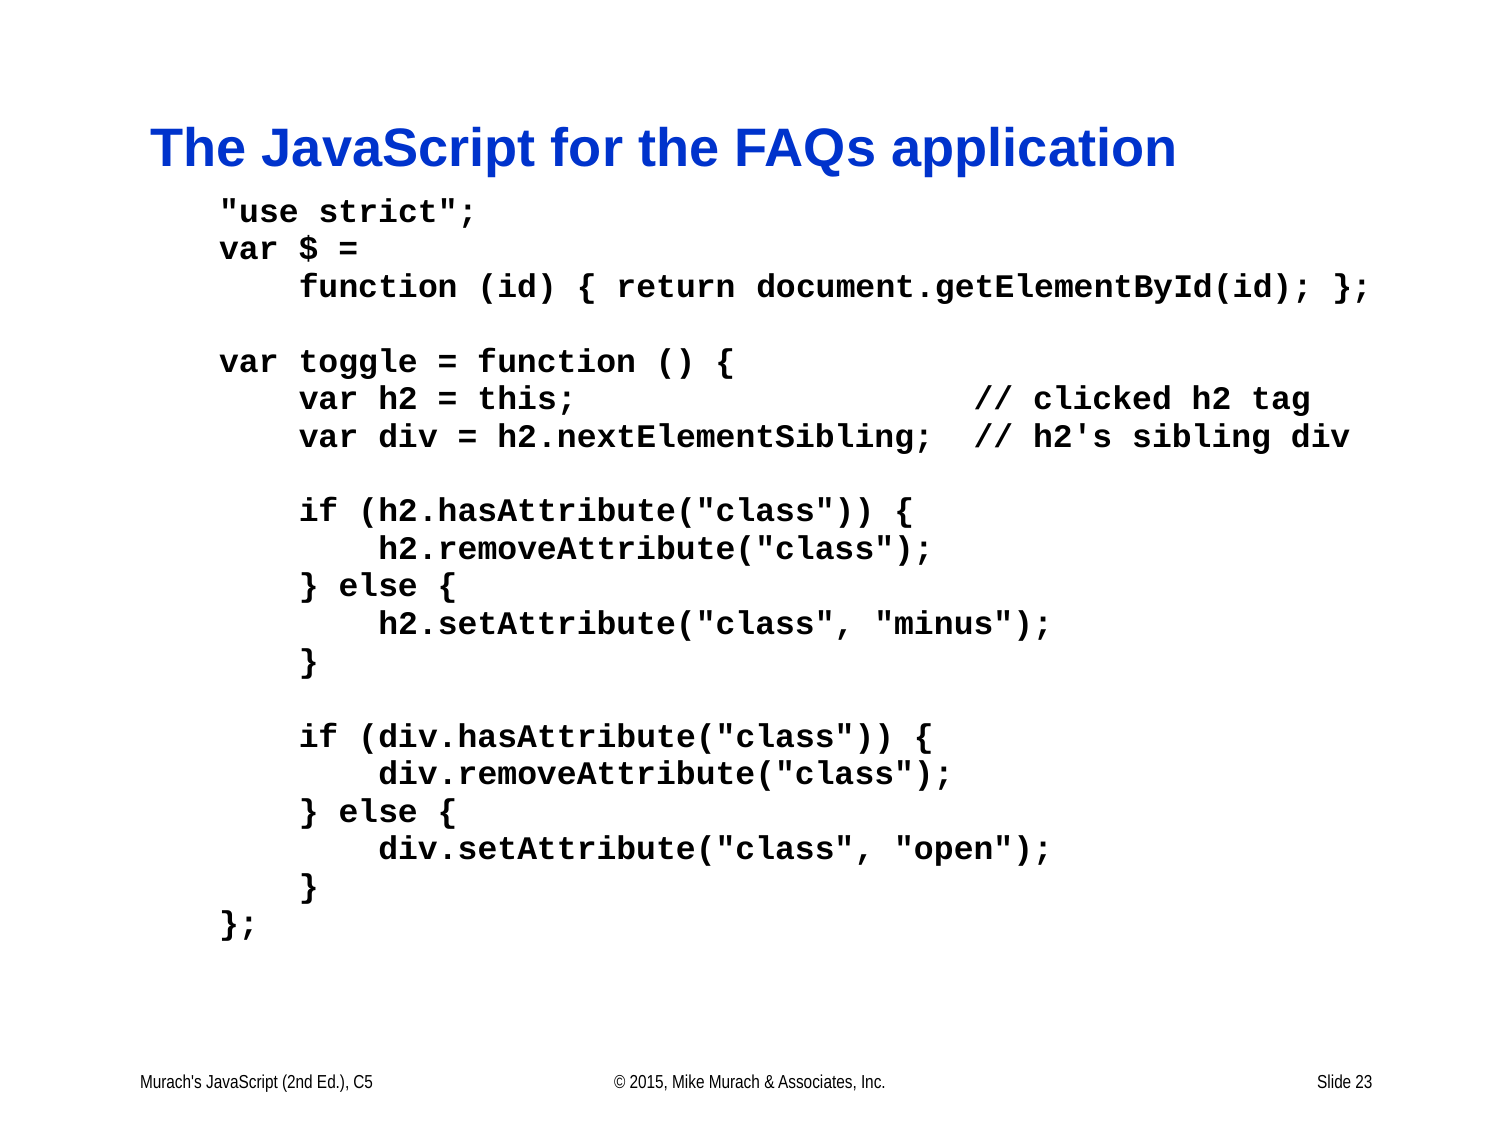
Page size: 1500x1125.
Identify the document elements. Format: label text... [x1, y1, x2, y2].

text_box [162, 194, 1394, 981]
title The JavaScript for the FAQs application [150, 112, 1350, 179]
slide_number Murach's JavaScript (2nd Ed.), C5 [125, 1025, 450, 1100]
footer © 2015, Mike Murach & Associates, Inc. [474, 1025, 1025, 1100]
slide_number Slide 23 [1074, 1025, 1388, 1100]
